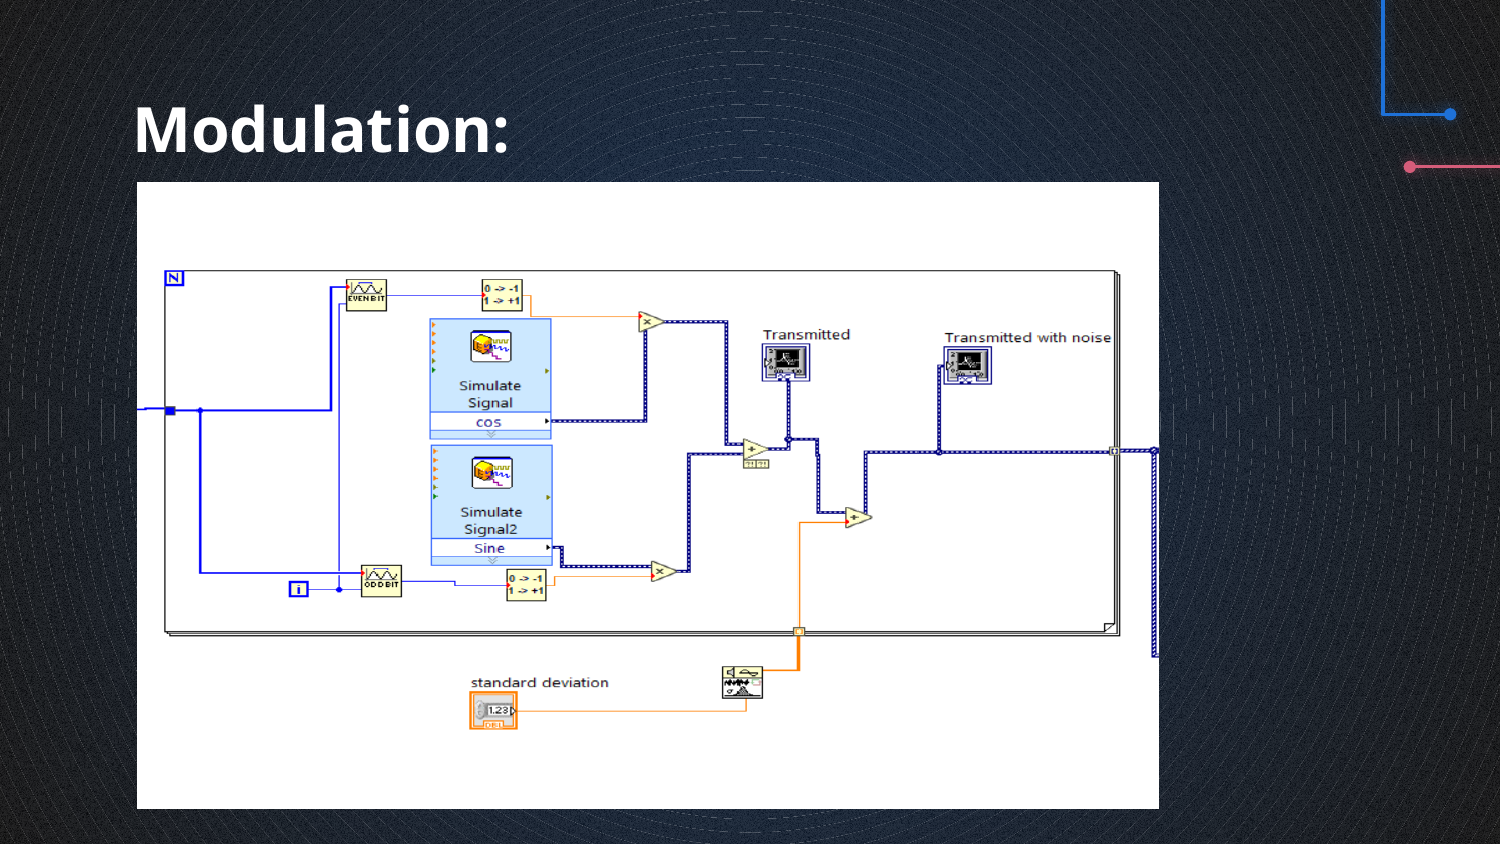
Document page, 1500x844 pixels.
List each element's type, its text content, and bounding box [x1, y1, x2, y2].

title Modulation: [116, 88, 1383, 167]
picture [136, 181, 1159, 810]
